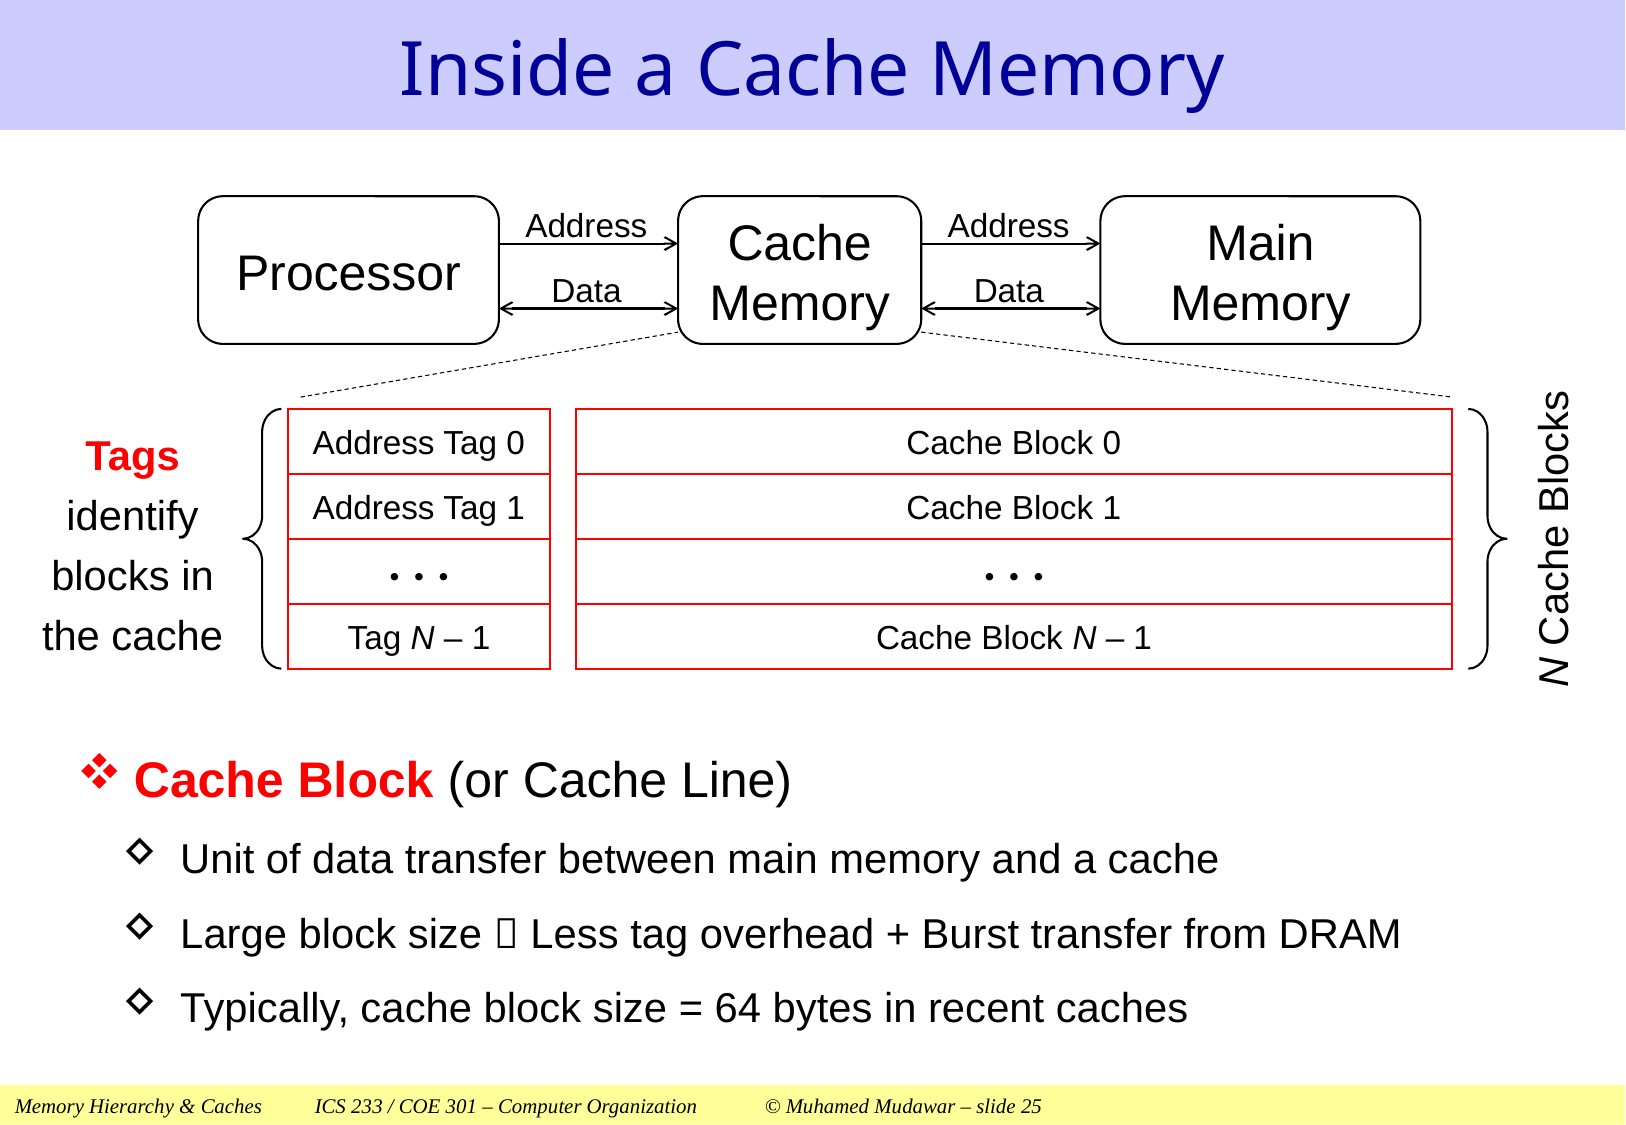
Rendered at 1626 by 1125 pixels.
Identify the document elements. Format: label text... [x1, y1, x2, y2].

text_box Address [498, 190, 675, 238]
title Inside a Cache Memory [0, 0, 1625, 130]
text_box Data [498, 255, 675, 303]
text_box Main Memory [1099, 195, 1422, 330]
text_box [21, 385, 1587, 693]
text_box Cache Block (or Cache Line) Unit of data transfer between main memory and a cache Large block size  Less tag overhead + Burst transfer from DRAM Typically, cache block size = 64 bytes in recent caches [62, 727, 1568, 1065]
text_box Processor [197, 195, 500, 345]
text_box Cache Memory [677, 195, 923, 330]
text_box Address [921, 190, 1097, 238]
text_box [300, 331, 1453, 384]
text_box Data [921, 255, 1097, 303]
